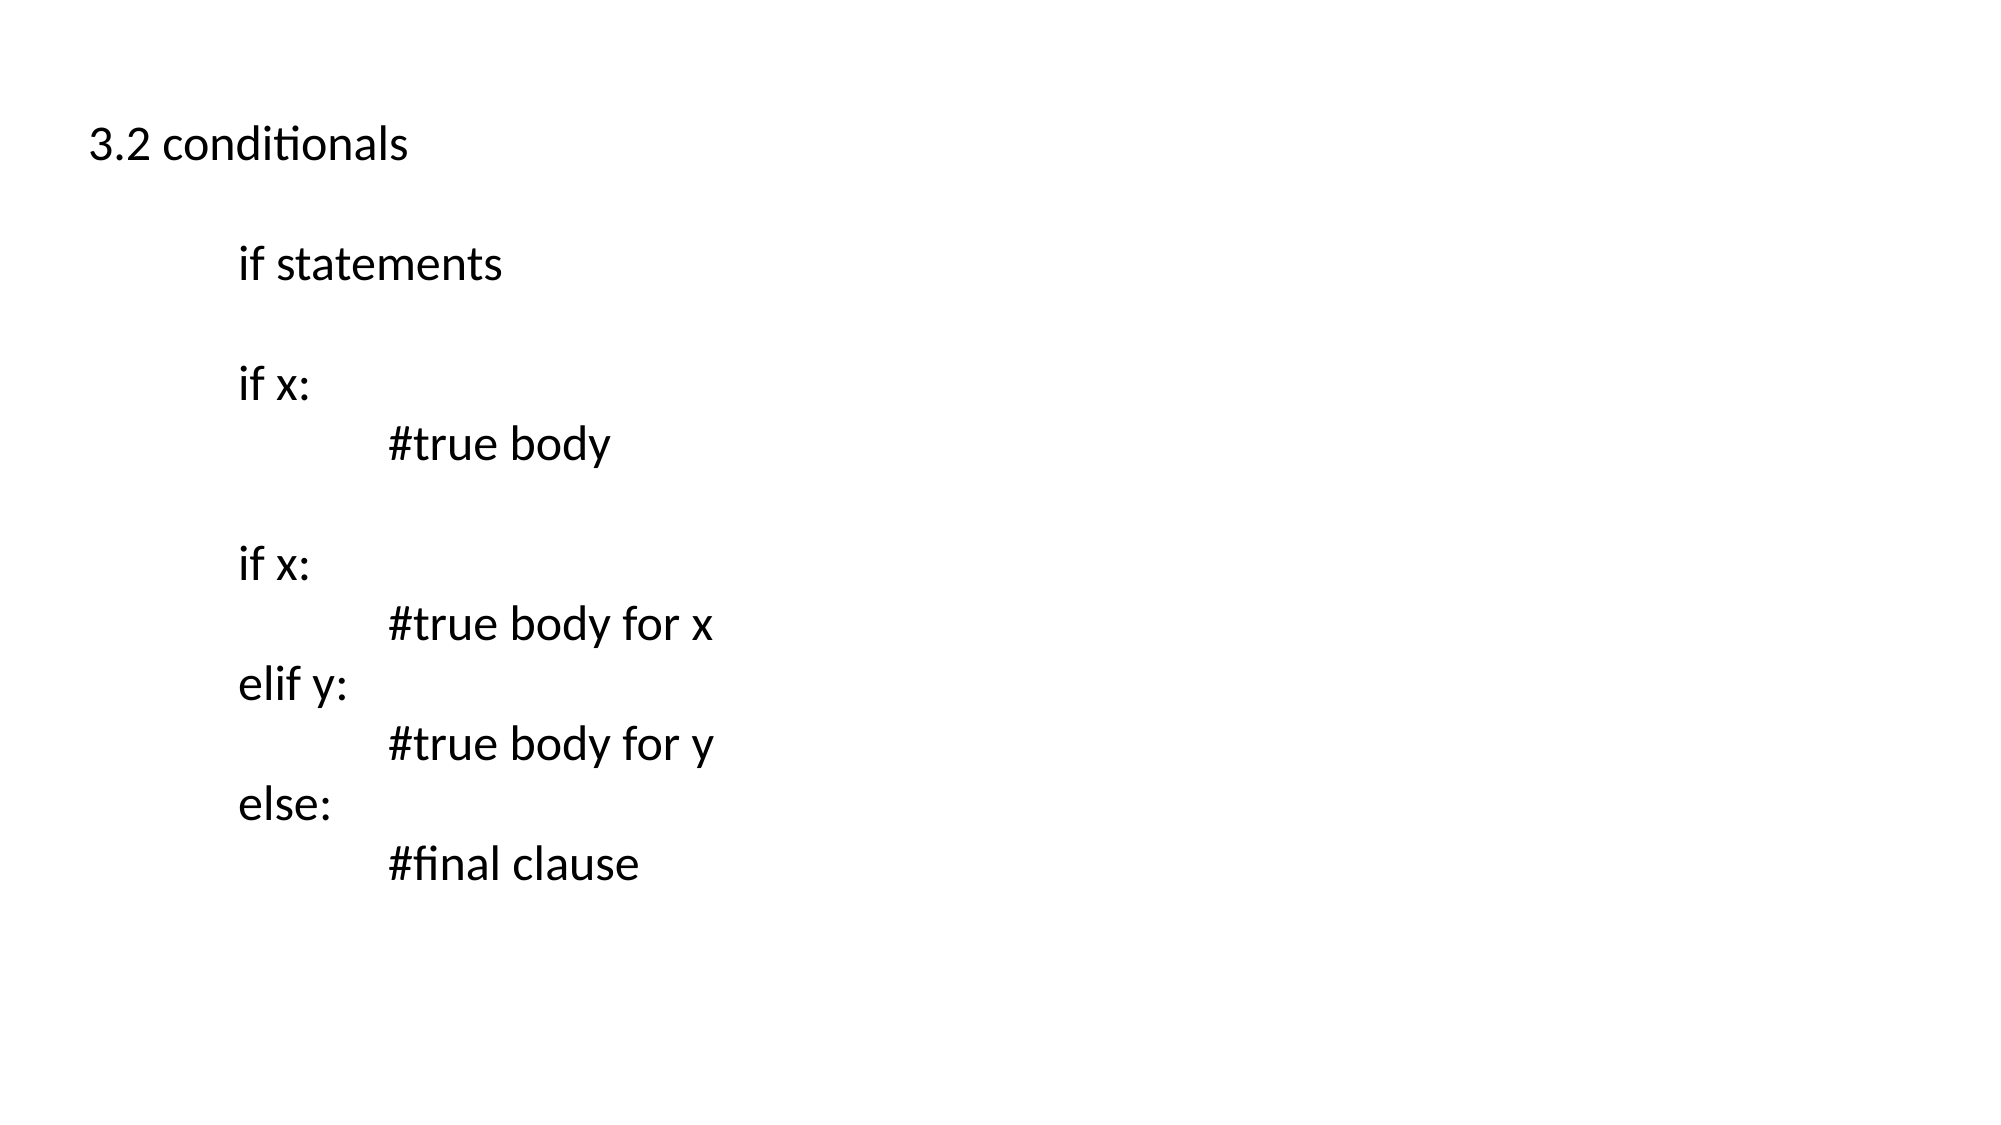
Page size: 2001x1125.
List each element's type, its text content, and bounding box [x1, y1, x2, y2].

text_box 3.2 conditionals if statements if x: #true body if x: #true body for x elif y: #true body for y else: #final clause [73, 103, 1944, 898]
